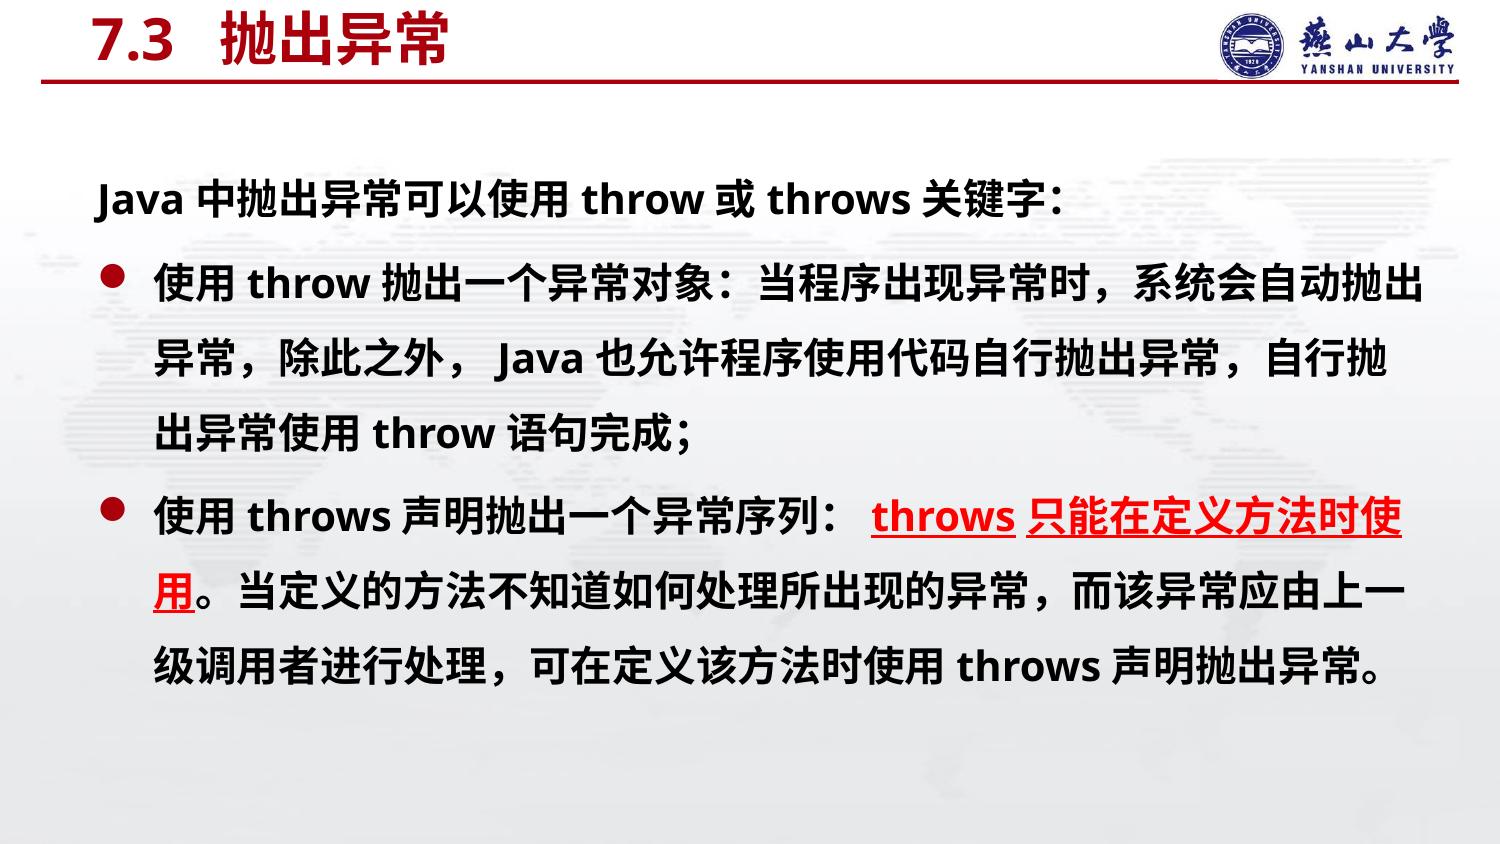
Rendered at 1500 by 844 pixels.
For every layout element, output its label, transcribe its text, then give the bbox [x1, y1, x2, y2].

list Java中抛出异常可以使用throw或throws关键字： 使用throw抛出一个异常对象：当程序出现异常时，系统会自动抛出异常，除此之外，Java也允许程序使用代码自行抛出异常，自行抛出异常使用throw语句完成； 使用throws声明抛出一个异常序列：throws只能在定义方法时使用。当定义的方法不知道如何处理所出现的异常，而该异常应由上一级调用者进行处理，可在定义该方法时使用throws声明抛出异常。 [81, 140, 1442, 786]
title 7.3 抛出异常 [76, 2, 873, 71]
picture [0, 0, 1500, 844]
